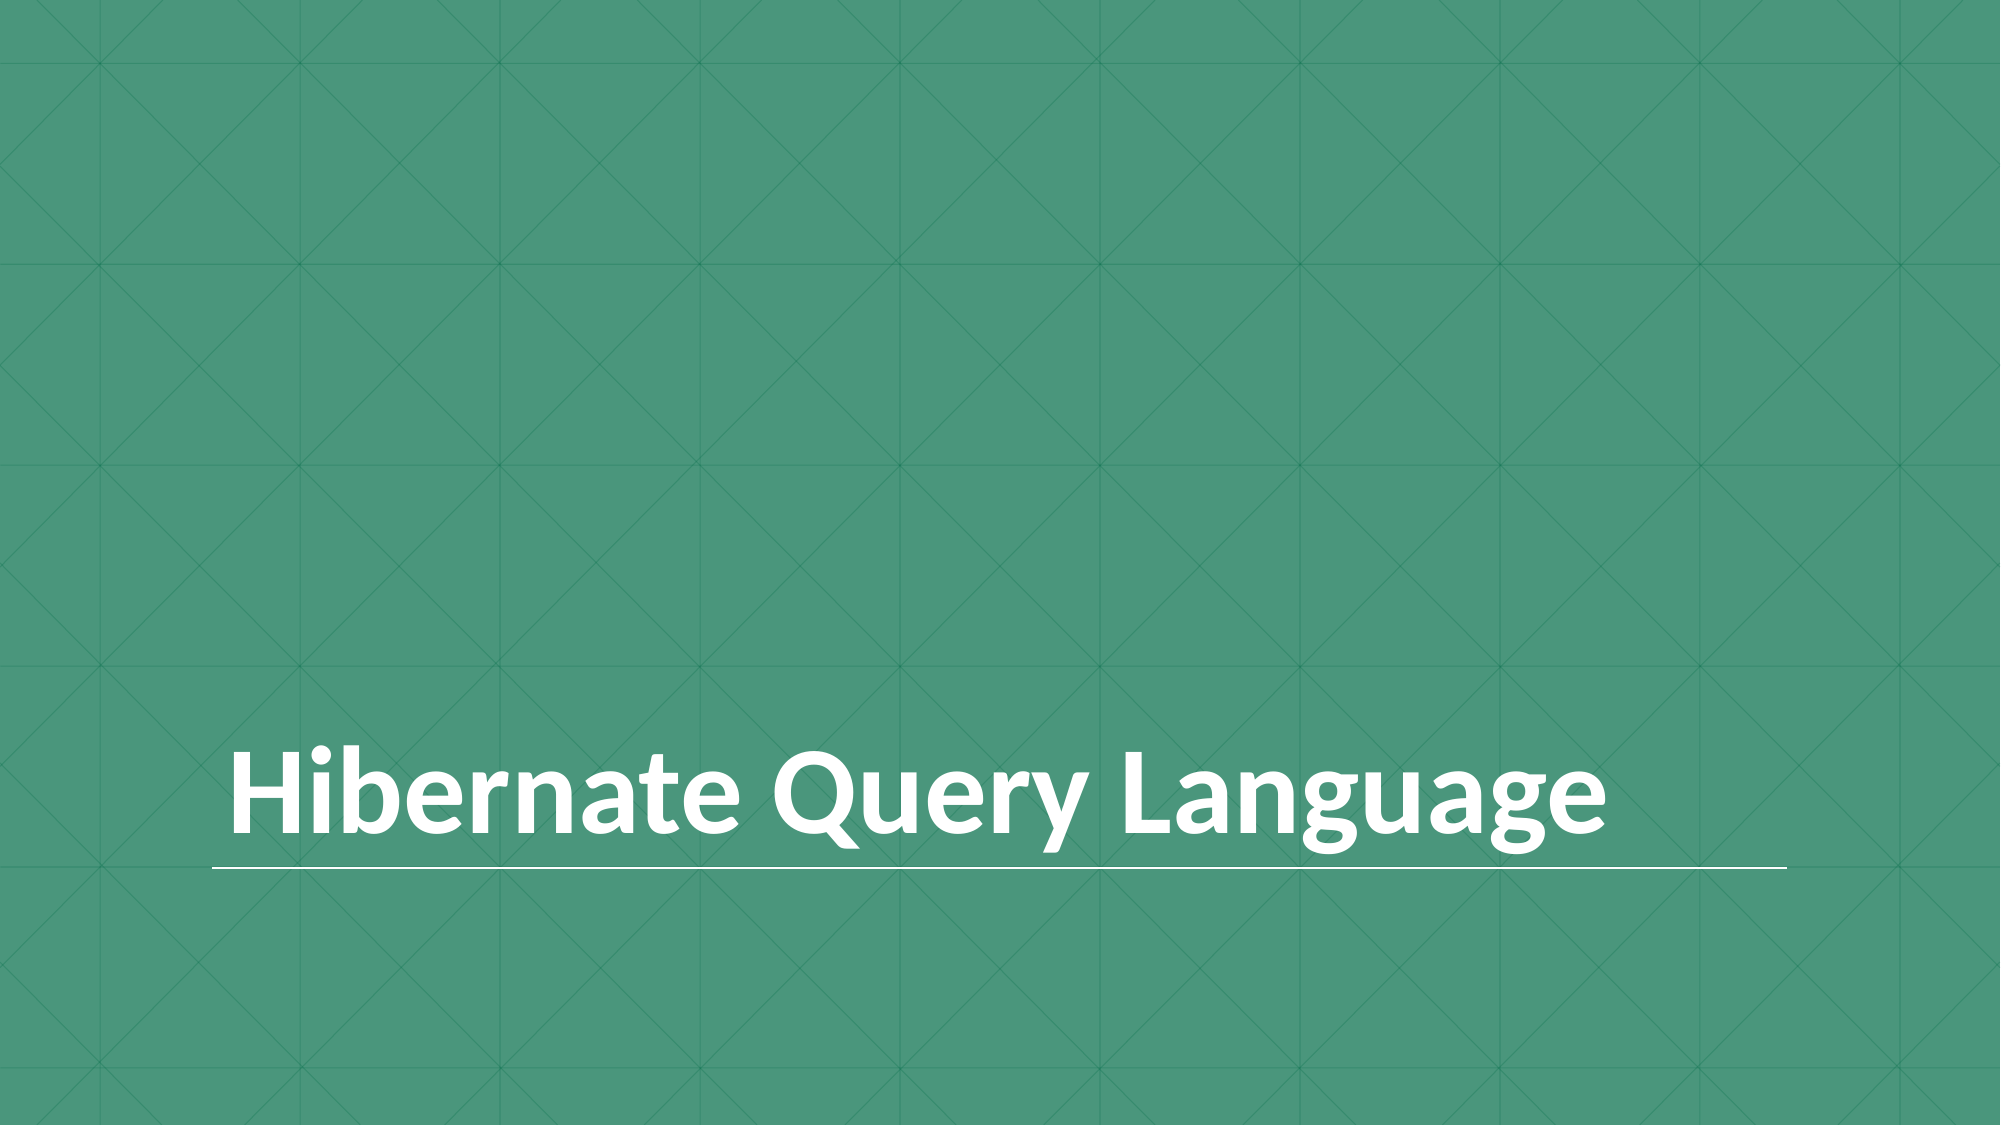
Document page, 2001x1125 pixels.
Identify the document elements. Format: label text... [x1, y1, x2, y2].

title Hibernate Query Language [212, 416, 1788, 867]
